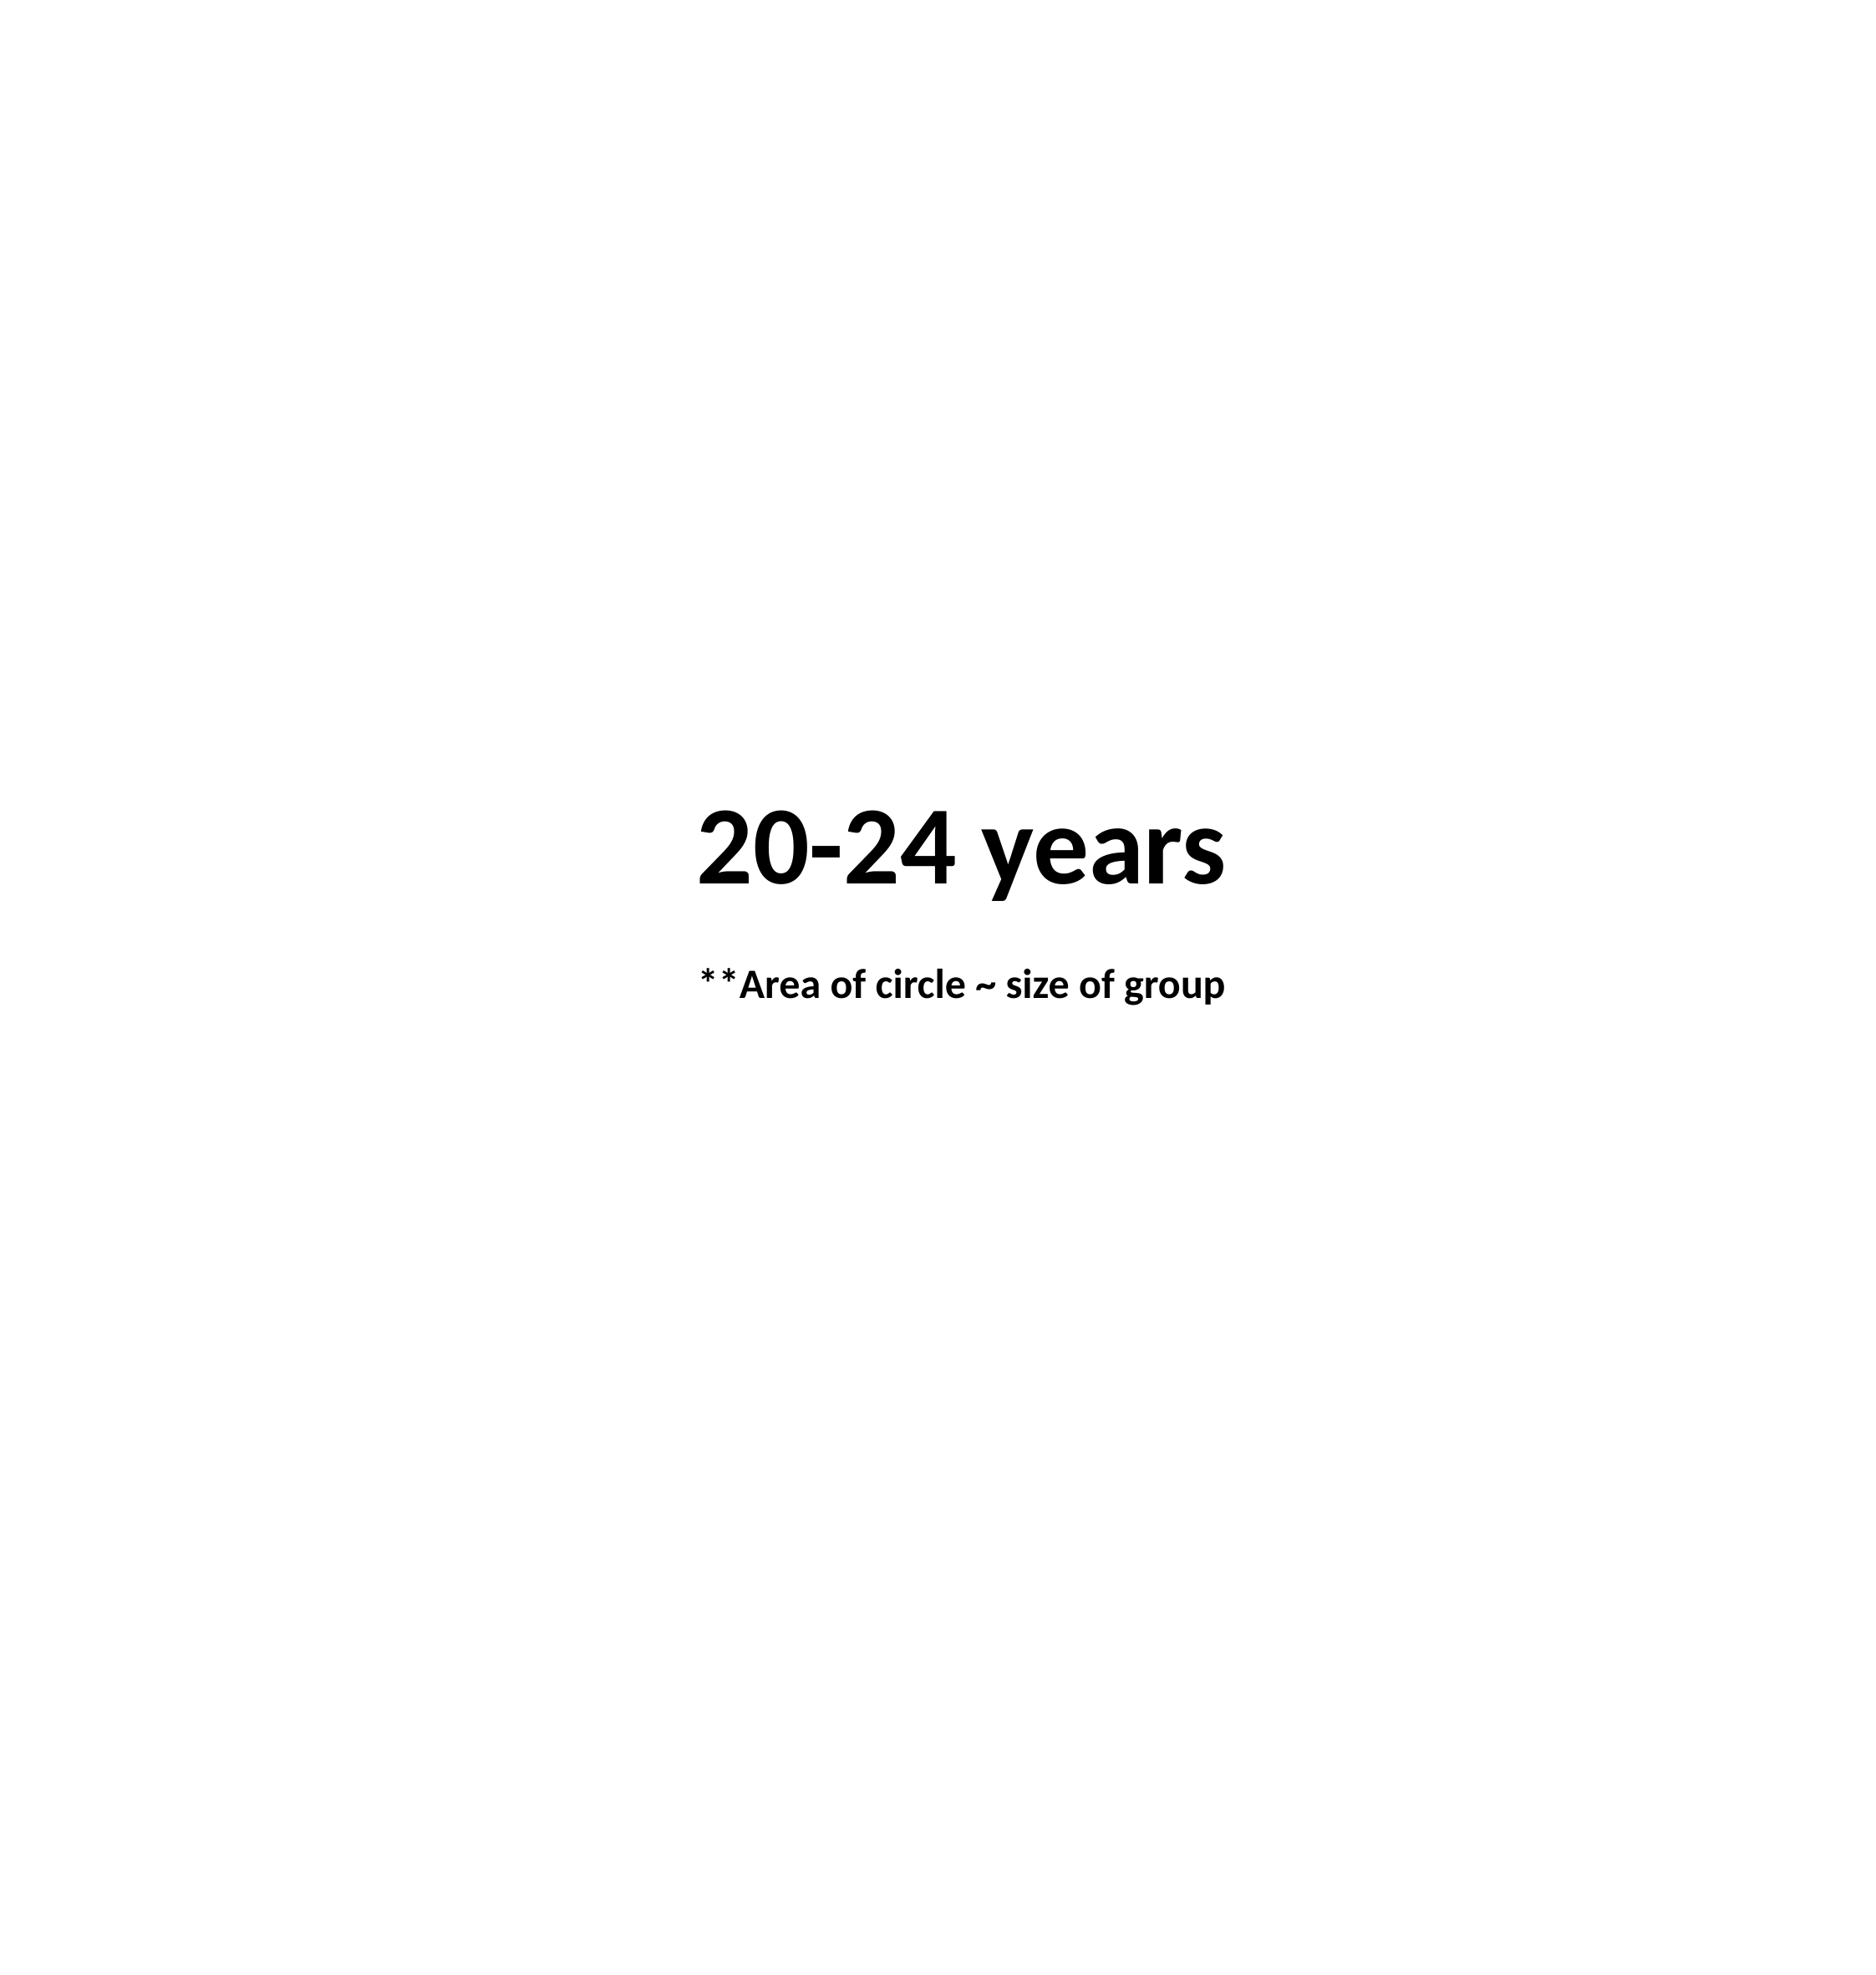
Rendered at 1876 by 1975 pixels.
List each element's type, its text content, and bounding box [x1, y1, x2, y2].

text_box 20-24 years **Area of circle ~ size of group [574, 766, 1350, 974]
